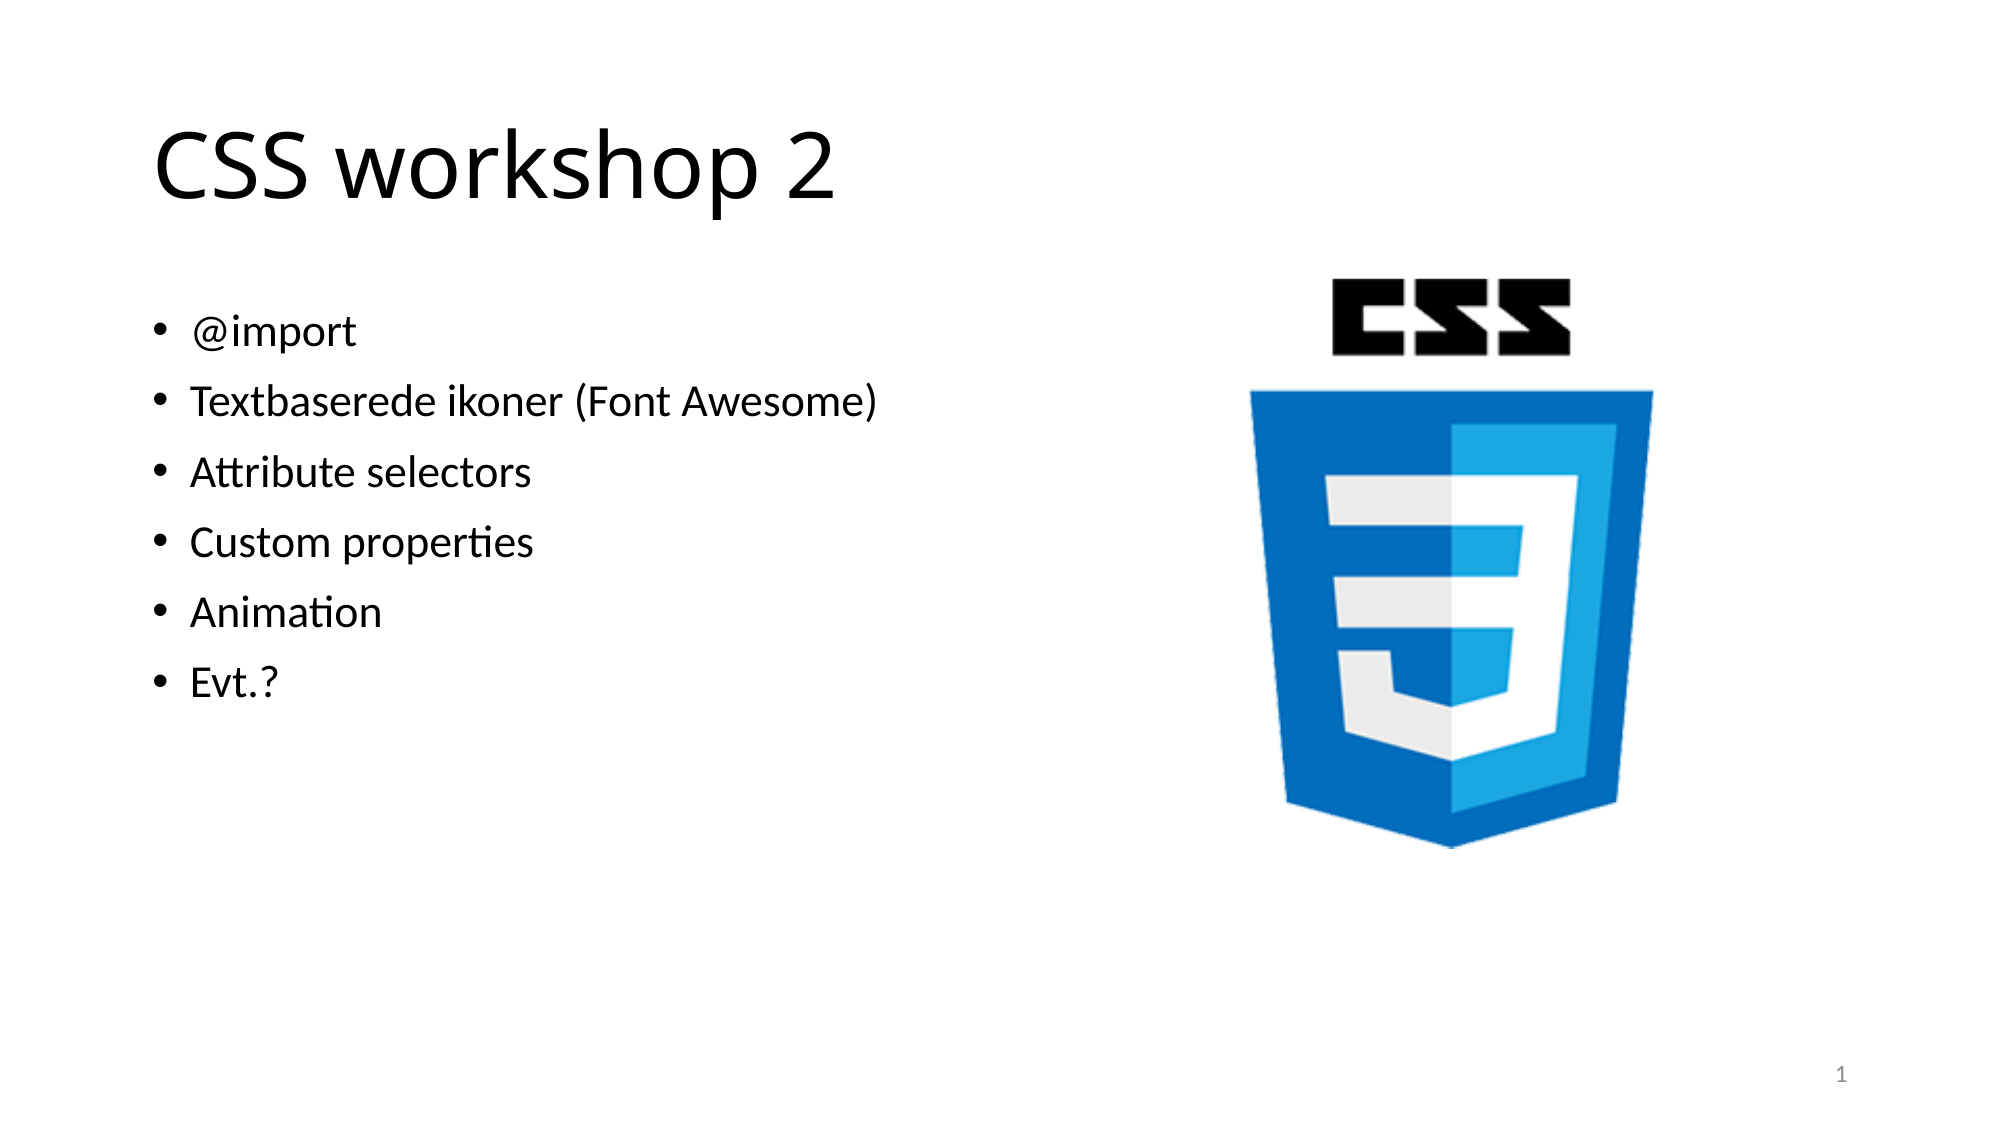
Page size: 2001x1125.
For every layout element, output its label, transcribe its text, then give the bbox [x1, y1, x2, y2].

slide_number 1 [1412, 1042, 1863, 1103]
list @import Textbaserede ikoner (Font Awesome) Attribute selectors Custom properties Animation Evt.? [137, 299, 1863, 1014]
title CSS workshop 2 [137, 59, 1863, 278]
picture [1041, 277, 1863, 849]
